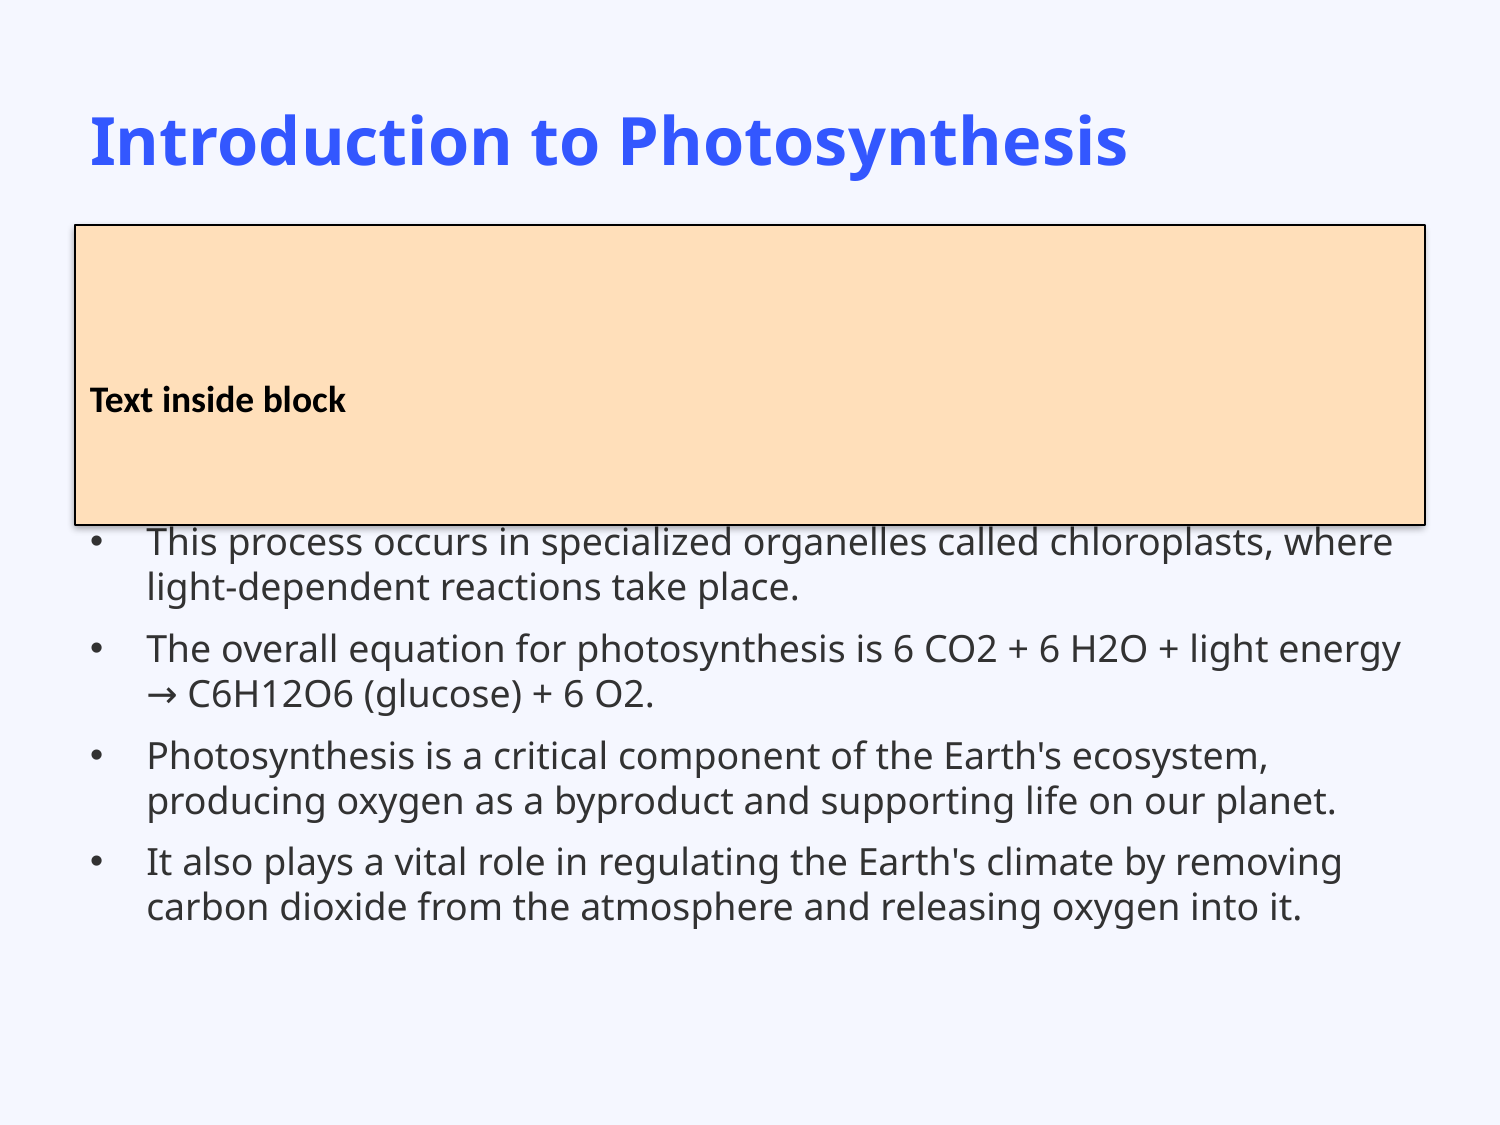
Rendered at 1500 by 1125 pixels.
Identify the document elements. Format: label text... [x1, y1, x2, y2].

list Photosynthesis is the process by which plants, algae, and some bacteria convert light energy from the sun into chemical energy in the form of glucose. This process occurs in specialized organelles called chloroplasts, where light-dependent reactions take place. The overall equation for photosynthesis is 6 CO2 + 6 H2O + light energy → C6H12O6 (glucose) + 6 O2. Photosynthesis is a critical component of the Earth's ecosystem, producing oxygen as a byproduct and supporting life on our planet. It also plays a vital role in regulating the Earth's climate by removing carbon dioxide from the atmosphere and releasing oxygen into it. [75, 532, 1425, 1005]
title Introduction to Photosynthesis [75, 45, 1425, 224]
text_box Text inside block [74, 224, 1426, 526]
